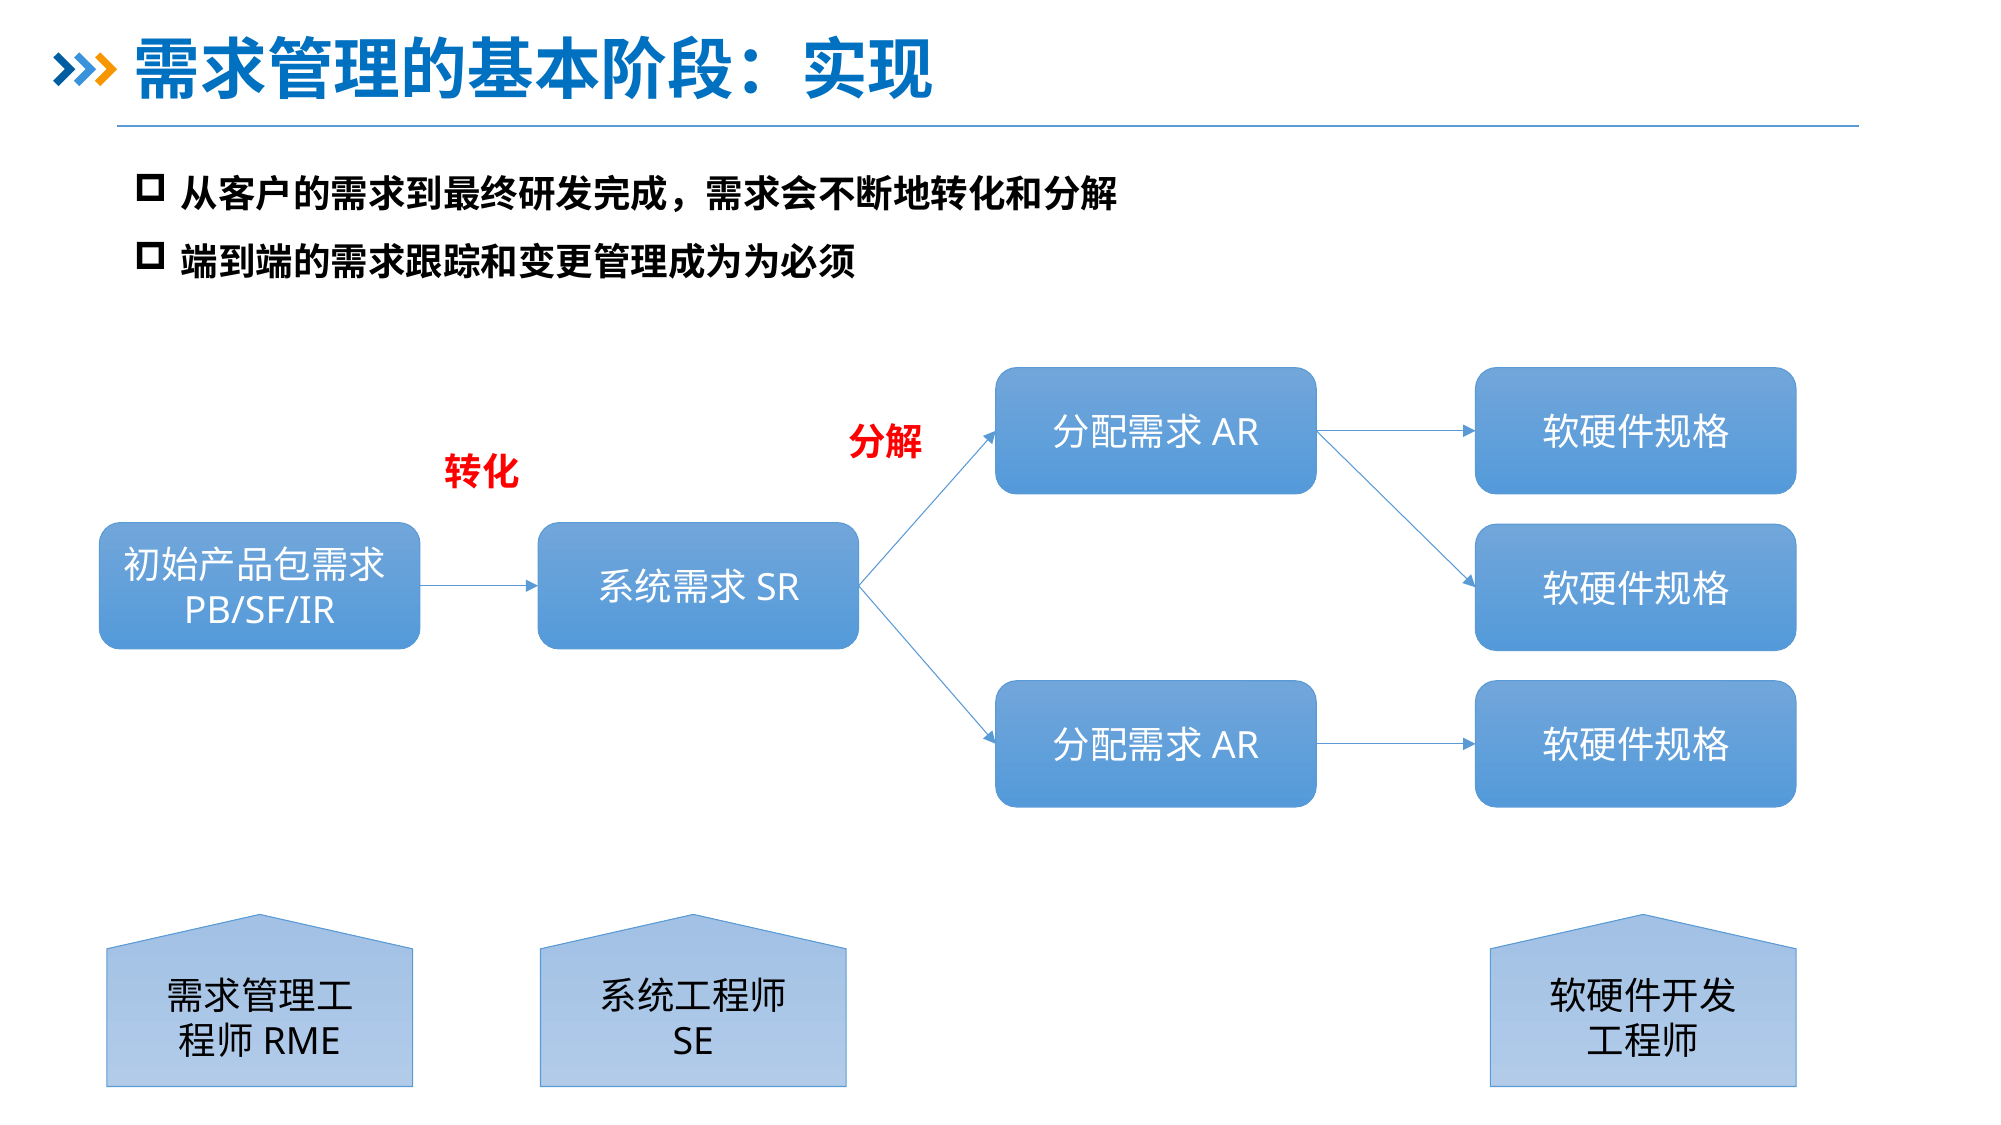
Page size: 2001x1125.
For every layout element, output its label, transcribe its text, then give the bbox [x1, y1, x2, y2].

text_box 分解 [802, 410, 969, 470]
text_box 从客户的需求到最终研发完成，需求会不断地转化和分解 端到端的需求跟踪和变更管理成为为必须 [118, 140, 1796, 291]
text_box 分配需求AR [995, 367, 1317, 495]
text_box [858, 585, 996, 744]
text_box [106, 914, 413, 1087]
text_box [858, 430, 996, 585]
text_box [1490, 914, 1796, 1087]
title 需求管理的基本阶段：实现 [118, 28, 1844, 118]
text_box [540, 914, 847, 1087]
text_box 初始产品包需求PB/SF/IR [98, 522, 421, 650]
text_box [1316, 430, 1476, 588]
text_box 软硬件规格 [1474, 523, 1797, 652]
text_box 系统需求SR [537, 522, 858, 650]
text_box 转化 [399, 440, 566, 501]
text_box 软硬件规格 [1474, 680, 1797, 808]
text_box 软硬件规格 [1474, 367, 1797, 495]
text_box 分配需求AR [995, 680, 1317, 808]
